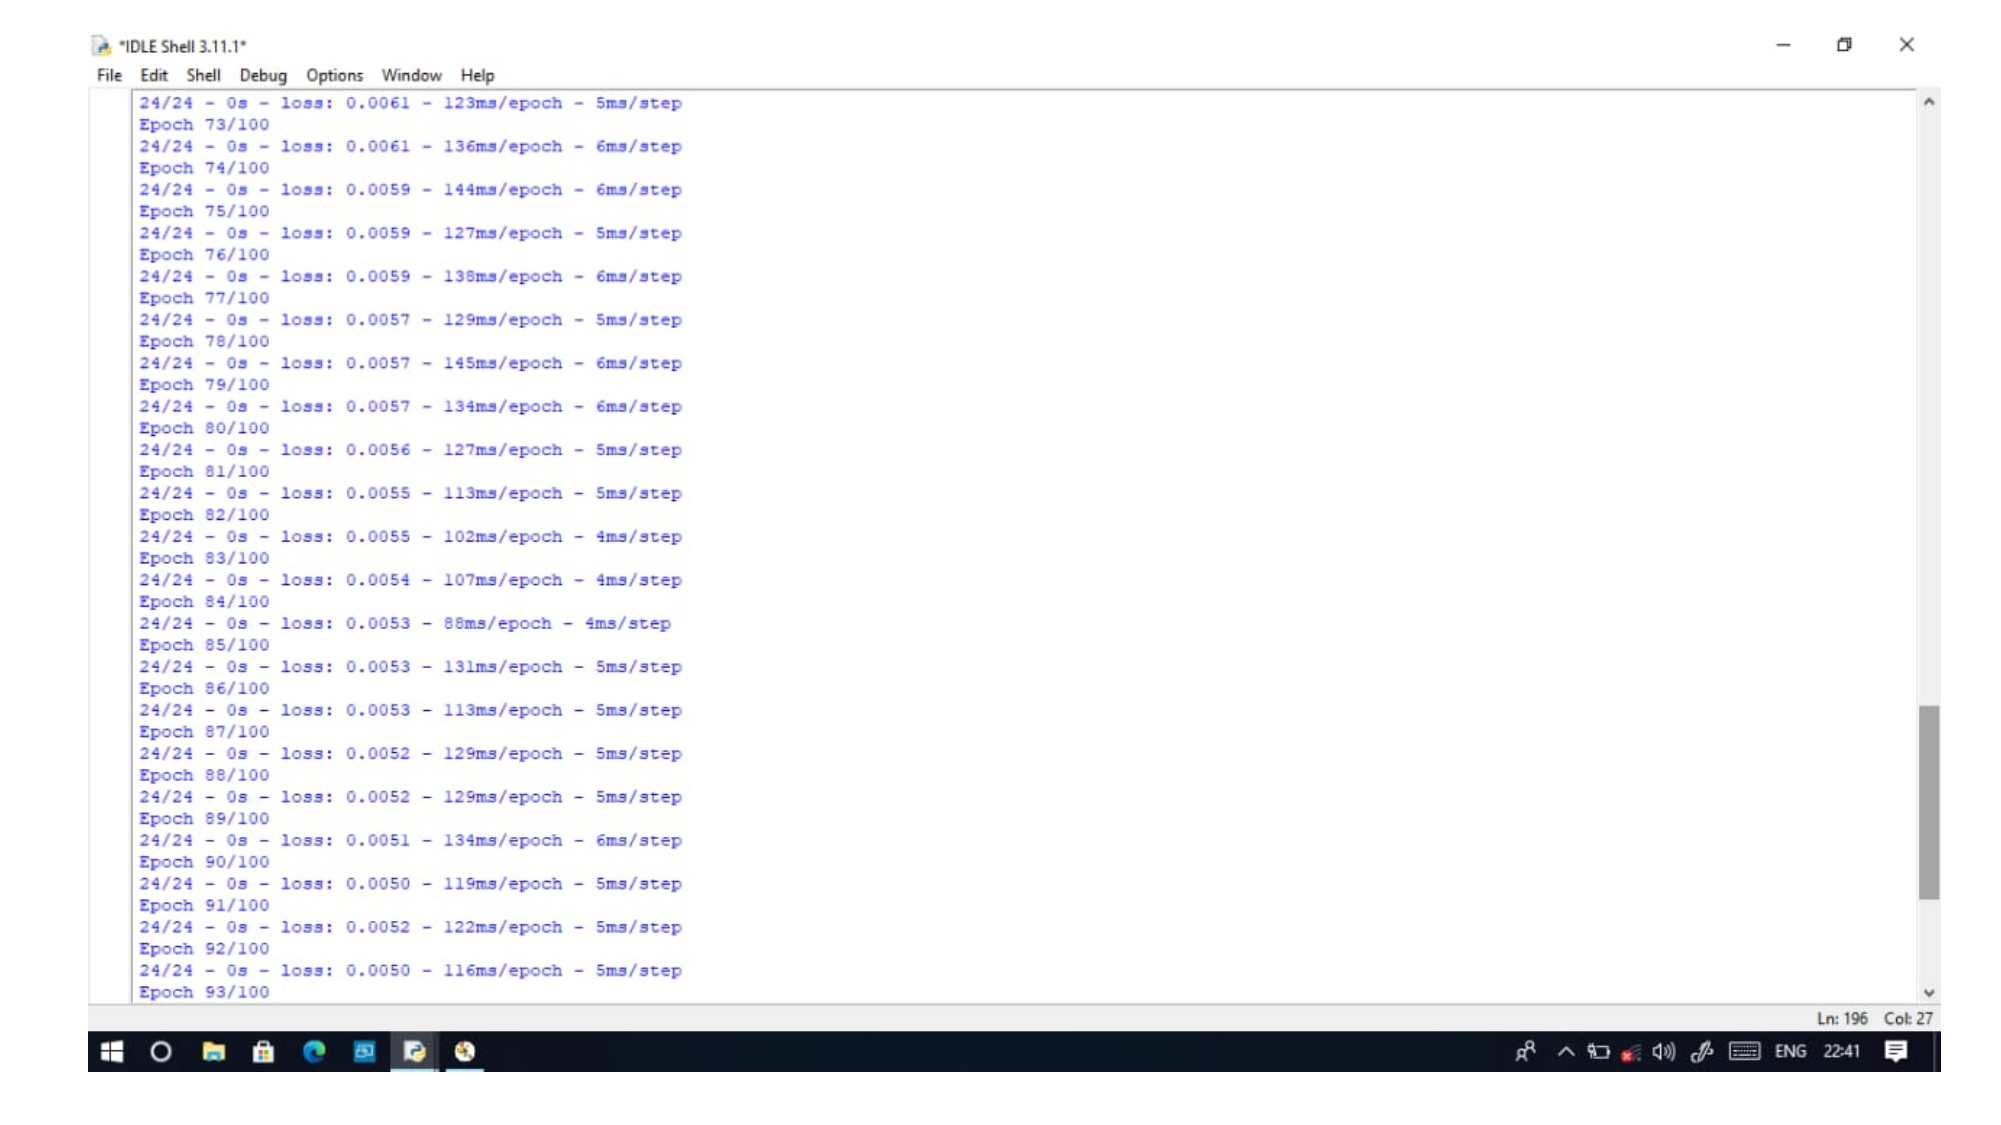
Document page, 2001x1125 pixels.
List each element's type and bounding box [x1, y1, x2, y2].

picture [88, 31, 1941, 1073]
